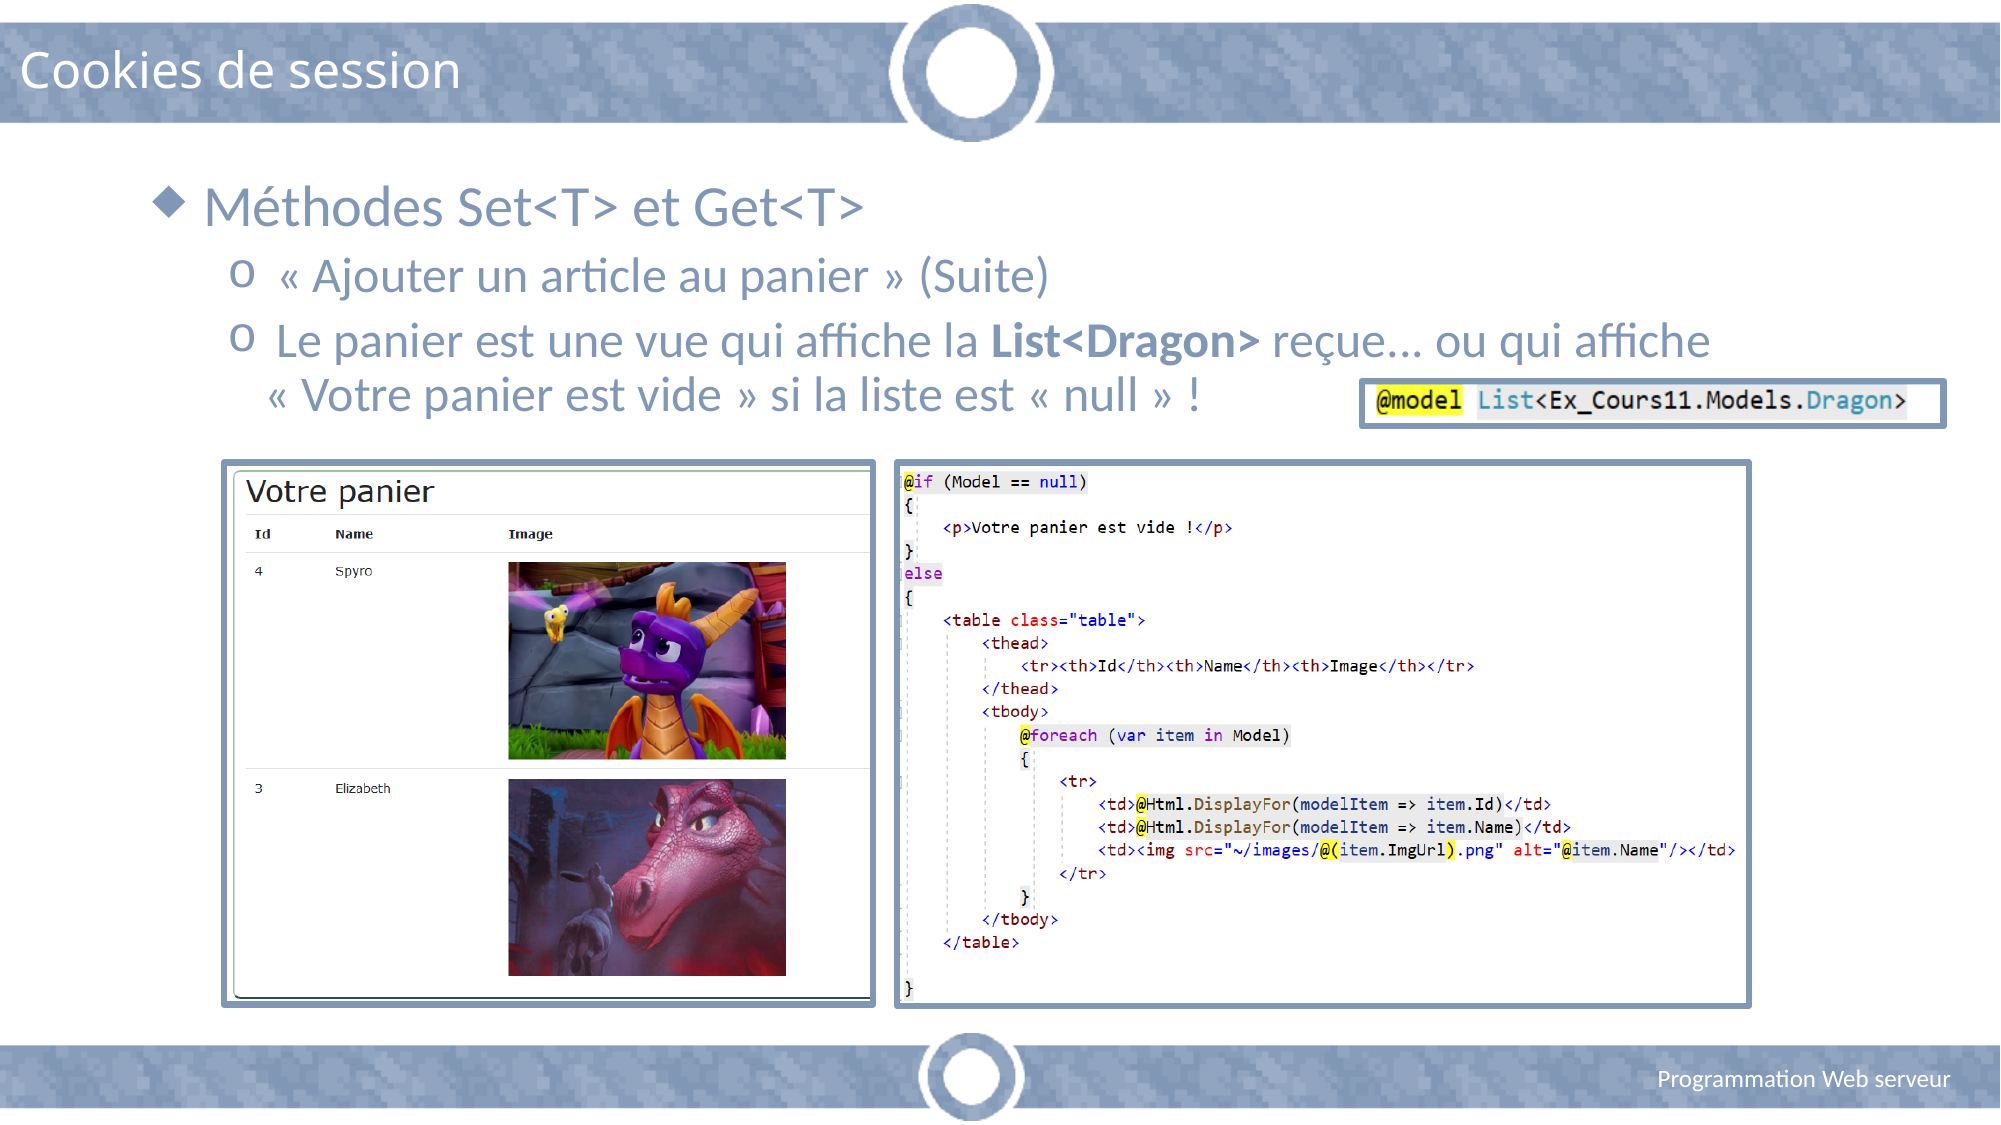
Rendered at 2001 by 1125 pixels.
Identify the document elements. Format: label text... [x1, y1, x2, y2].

list Méthodes Set<T> et Get<T> « Ajouter un article au panier » (Suite) Le panier est une vue qui affiche la List<Dragon> reçue... ou qui affiche « Votre panier est vide » si la liste est « null » ! [137, 168, 1863, 1014]
picture [226, 465, 870, 1002]
picture [1364, 383, 1941, 424]
picture [899, 465, 1746, 1003]
picture [0, 4, 2000, 142]
picture [0, 1033, 2000, 1121]
title Cookies de session [4, 22, 884, 123]
